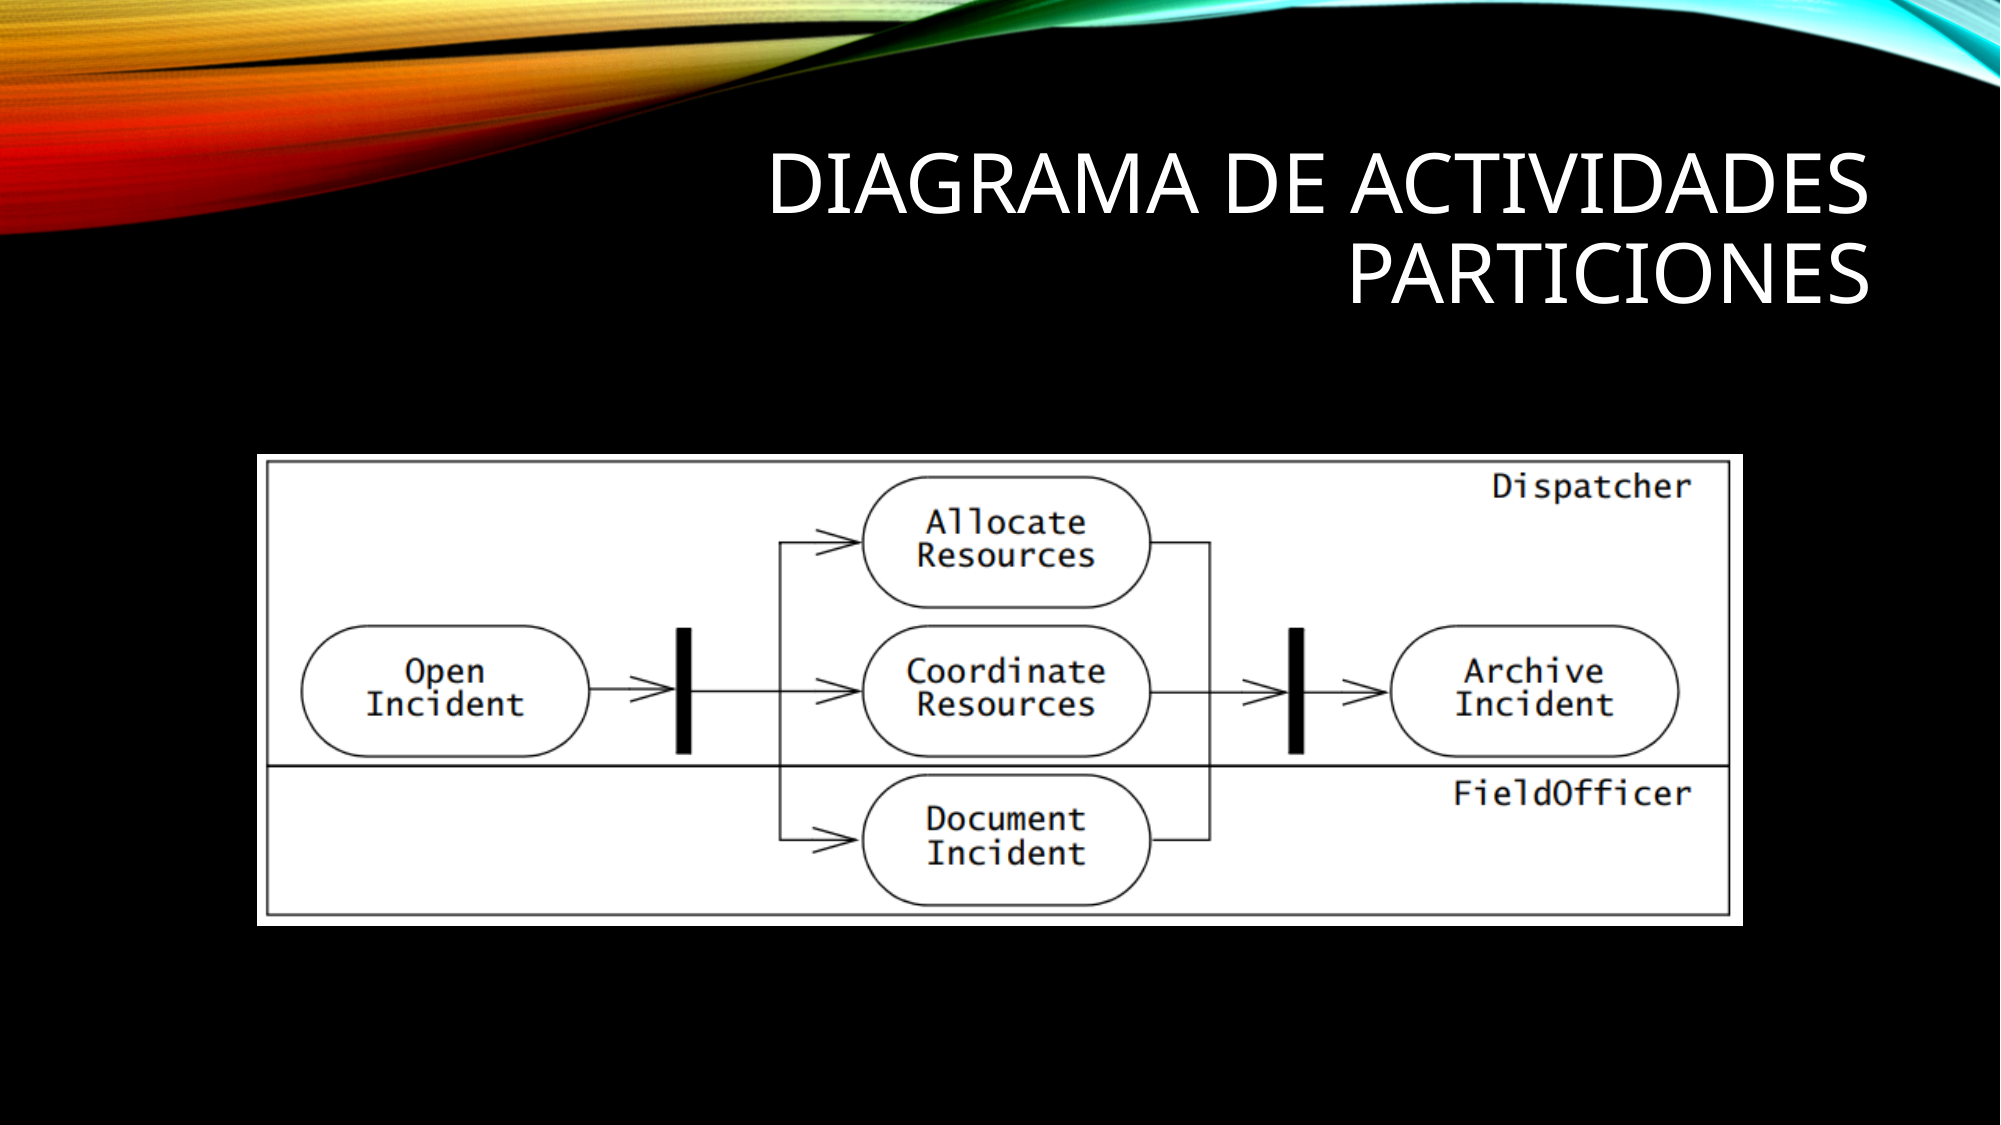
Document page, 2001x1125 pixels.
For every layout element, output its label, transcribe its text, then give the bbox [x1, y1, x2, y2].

picture [0, 0, 2000, 237]
title Diagrama de actividades Particiones [474, 125, 1888, 338]
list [256, 454, 1744, 926]
